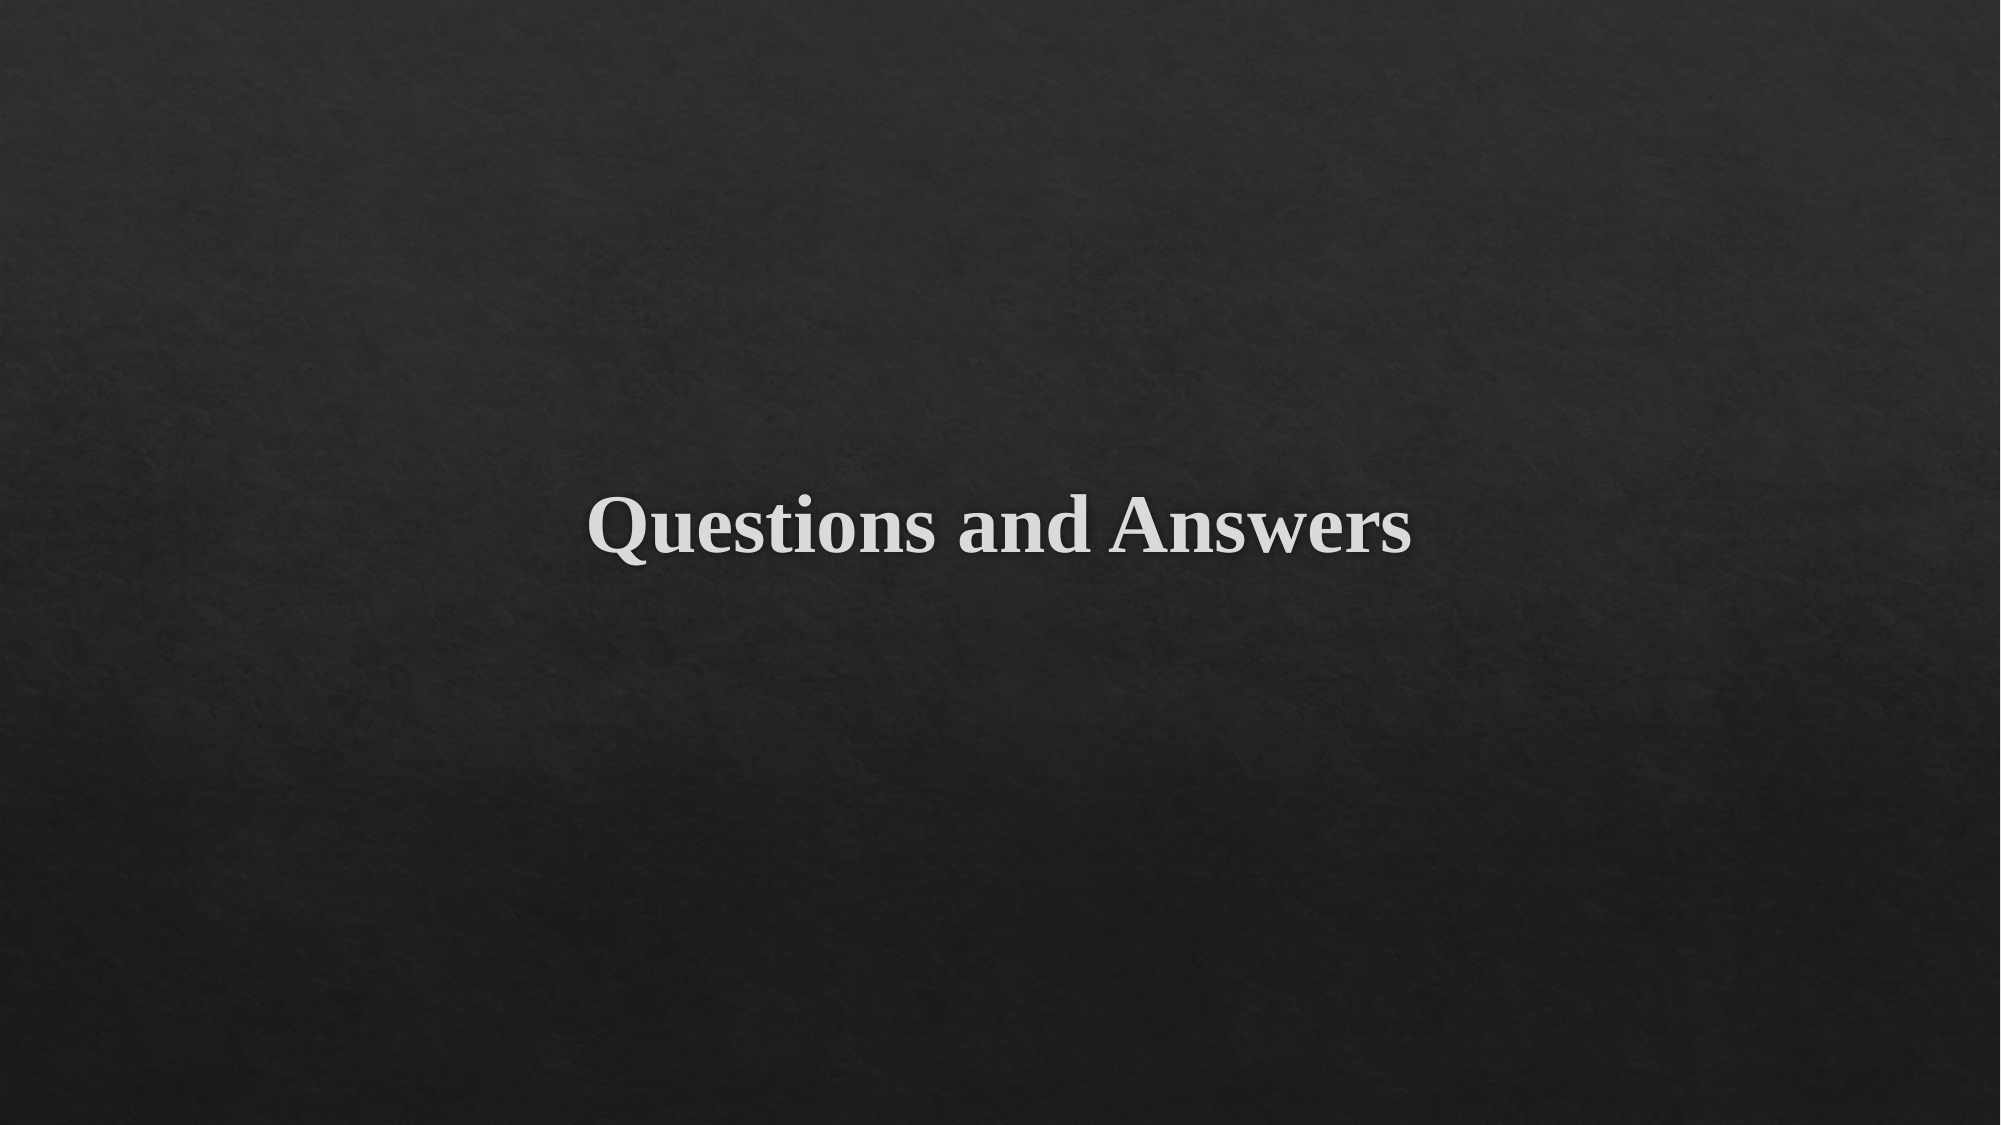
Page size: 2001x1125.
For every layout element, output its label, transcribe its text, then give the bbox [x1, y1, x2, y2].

title Questions and Answers [150, 439, 1850, 599]
